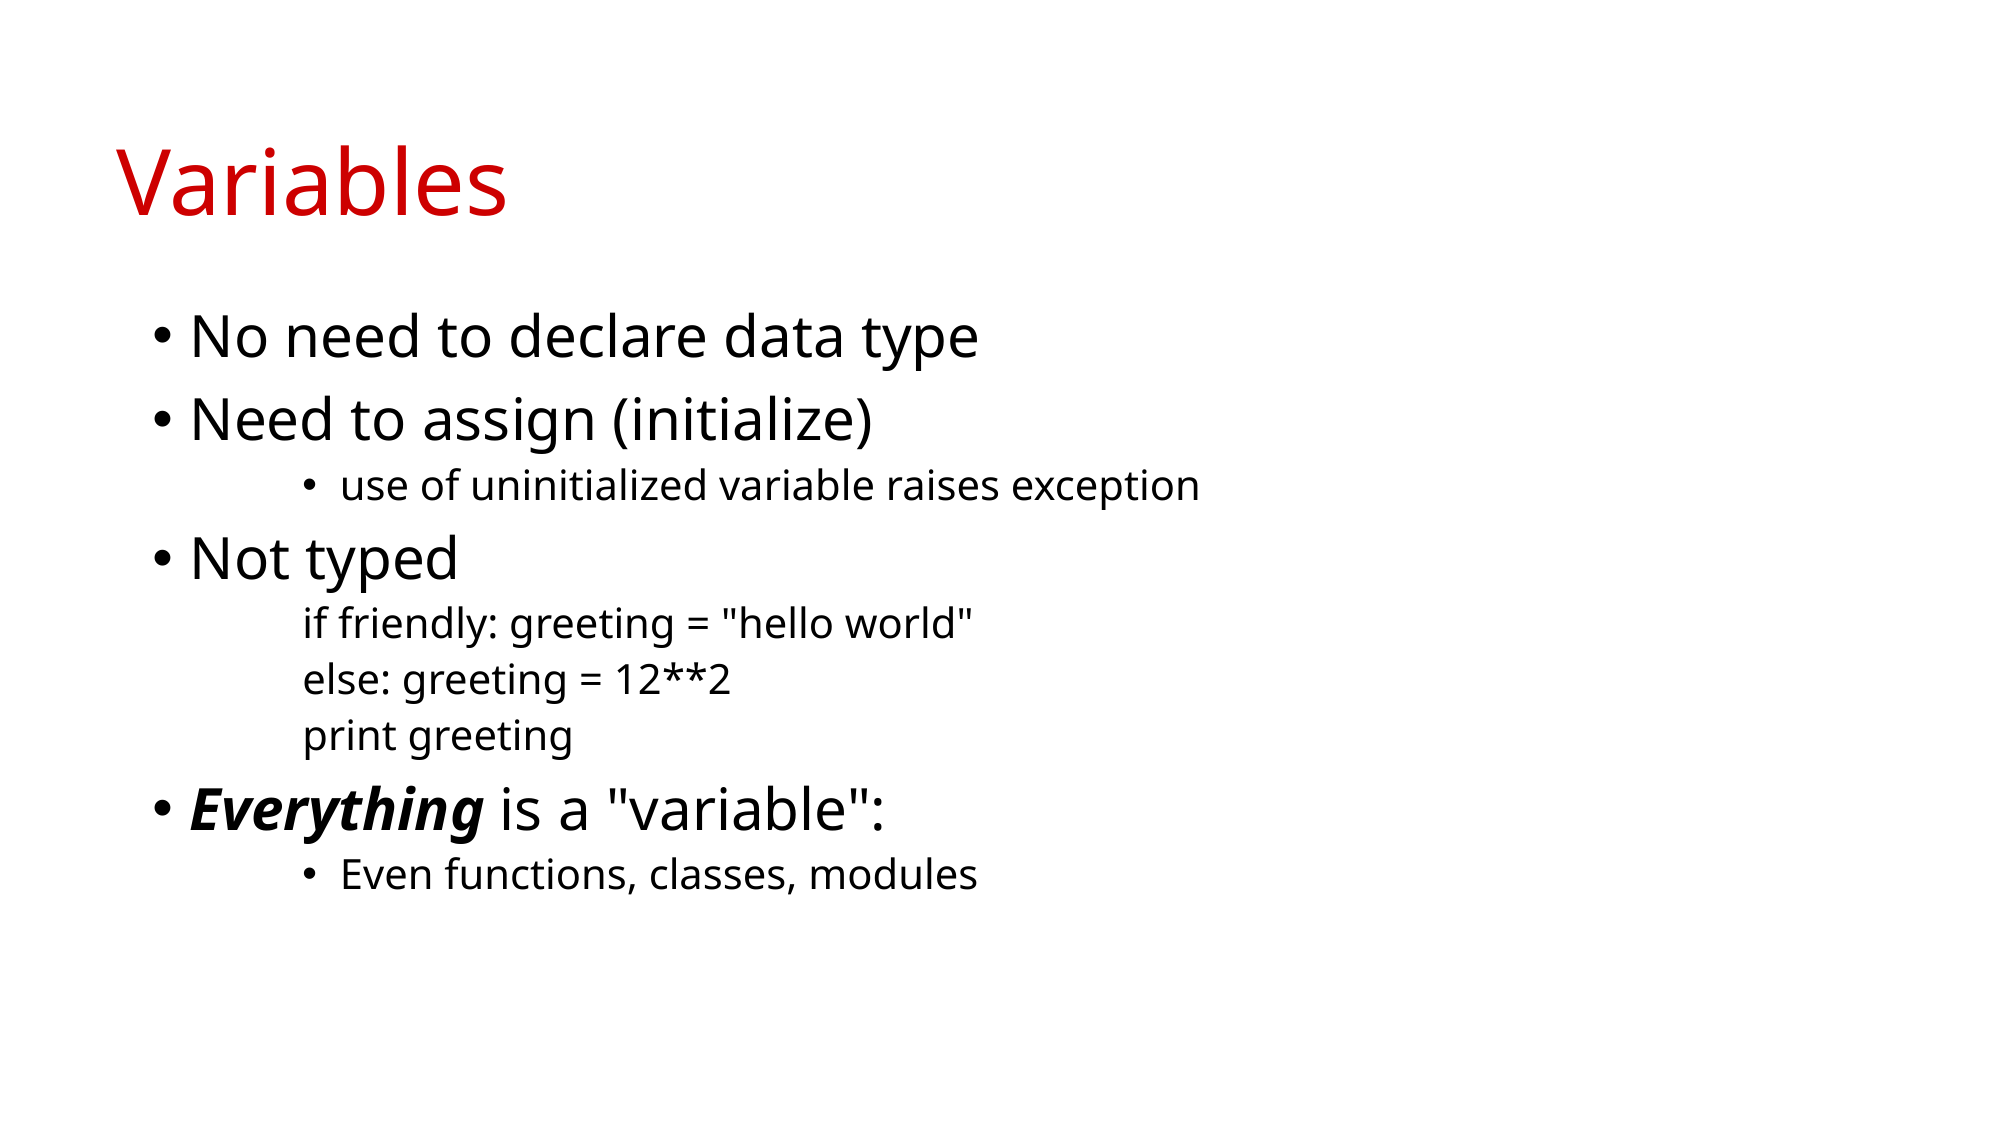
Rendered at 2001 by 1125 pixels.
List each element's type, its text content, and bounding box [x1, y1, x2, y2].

title Variables [101, 76, 1826, 294]
list No need to declare data type Need to assign (initialize) use of uninitialized variable raises exception Not typed if friendly: greeting = "hello world" else: greeting = 12**2 print greeting Everything is a "variable": Even functions, classes, modules [137, 299, 1863, 1014]
